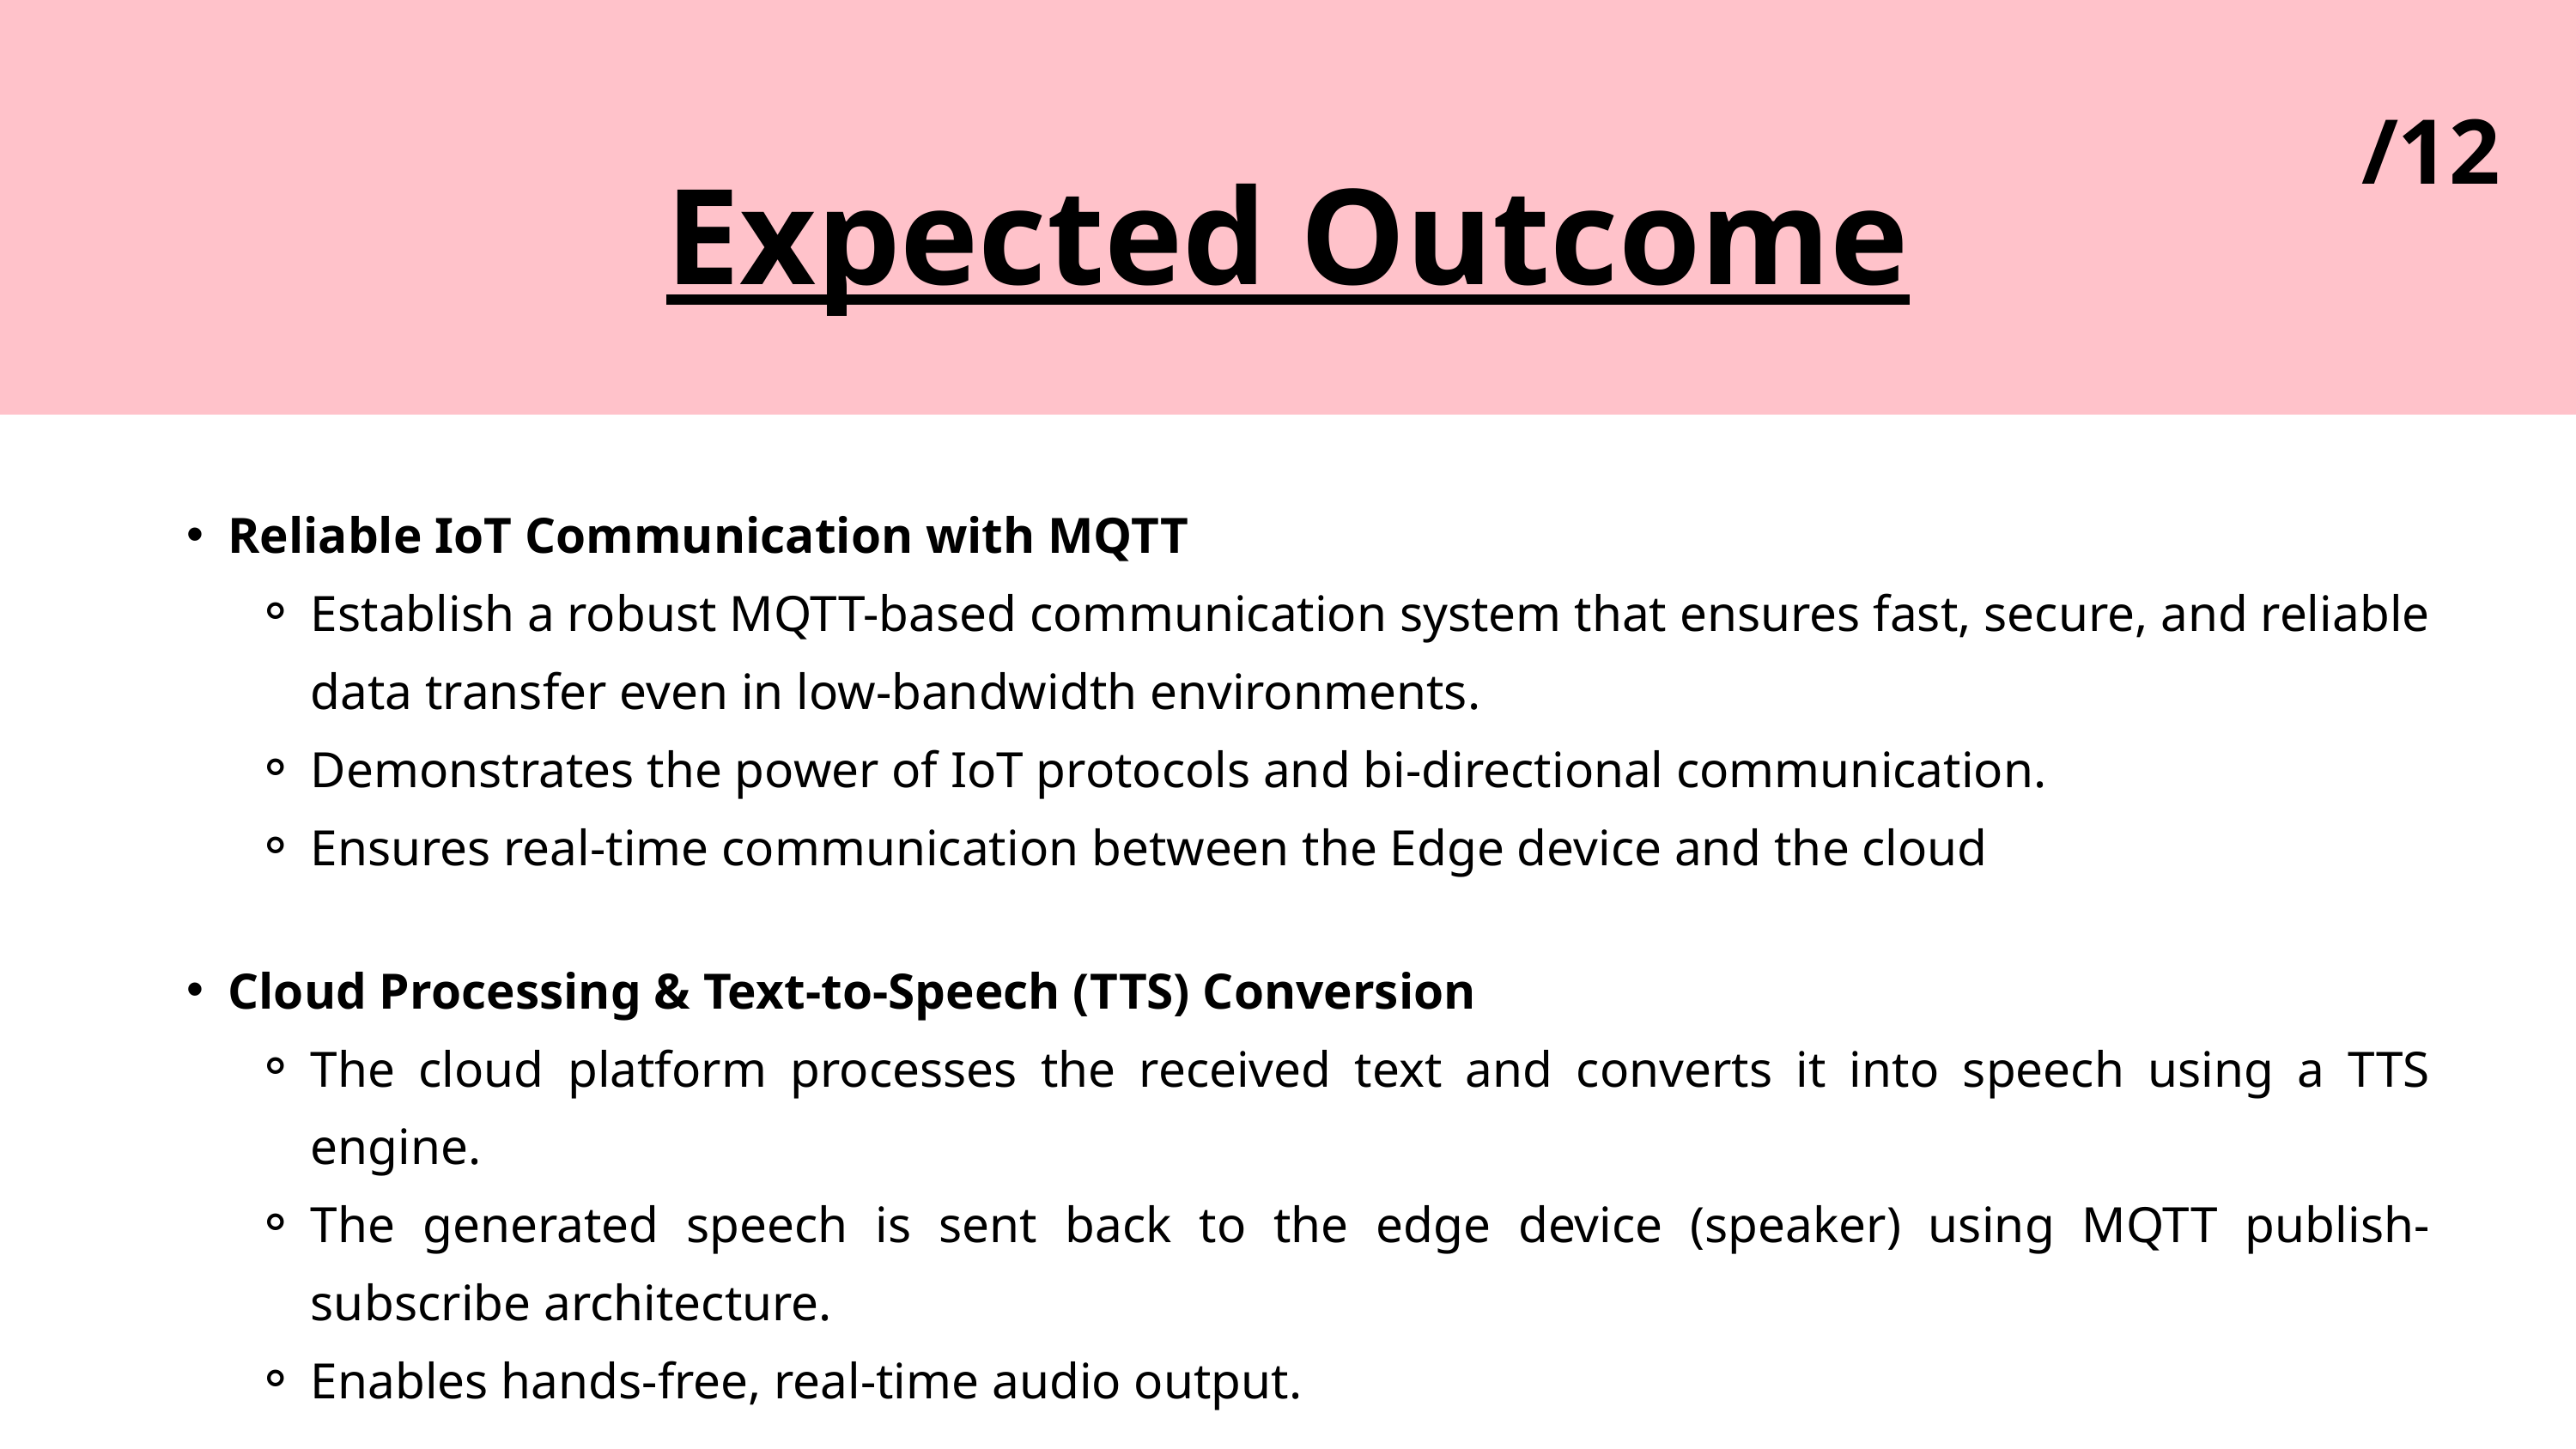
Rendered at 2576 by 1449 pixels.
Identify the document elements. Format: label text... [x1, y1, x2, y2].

text_box Reliable IoT Communication with MQTT Establish a robust MQTT-based communication system that ensures fast, secure, and reliable data transfer even in low-bandwidth environments. Demonstrates the power of IoT protocols and bi-directional communication. Ensures real-time communication between the Edge device and the cloud [144, 485, 1074, 876]
text_box Cloud Processing & Text-to-Speech (TTS) Conversion The cloud platform processes the received text and converts it into speech using a TTS engine. The generated speech is sent back to the edge device (speaker) using MQTT publish-subscribe architecture. Enables hands-free, real-time audio output. [1502, 940, 2432, 1409]
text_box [1080, 0, 1496, 1449]
text_box /12 [2315, 76, 2547, 203]
text_box Reliable IoT Communication with MQTT Establish a robust MQTT-based communication system that ensures fast, secure, and reliable data transfer even in low-bandwidth environments. Demonstrates the power of IoT protocols and bi-directional communication. Ensures real-time communication between the Edge device and the cloud [1502, 485, 2432, 876]
text_box Expected Outcome [1502, 125, 2015, 312]
text_box Cloud Processing & Text-to-Speech (TTS) Conversion The cloud platform processes the received text and converts it into speech using a TTS engine. The generated speech is sent back to the edge device (speaker) using MQTT publish-subscribe architecture. Enables hands-free, real-time audio output. [144, 940, 1074, 1409]
text_box Expected Outcome [561, 125, 1074, 312]
